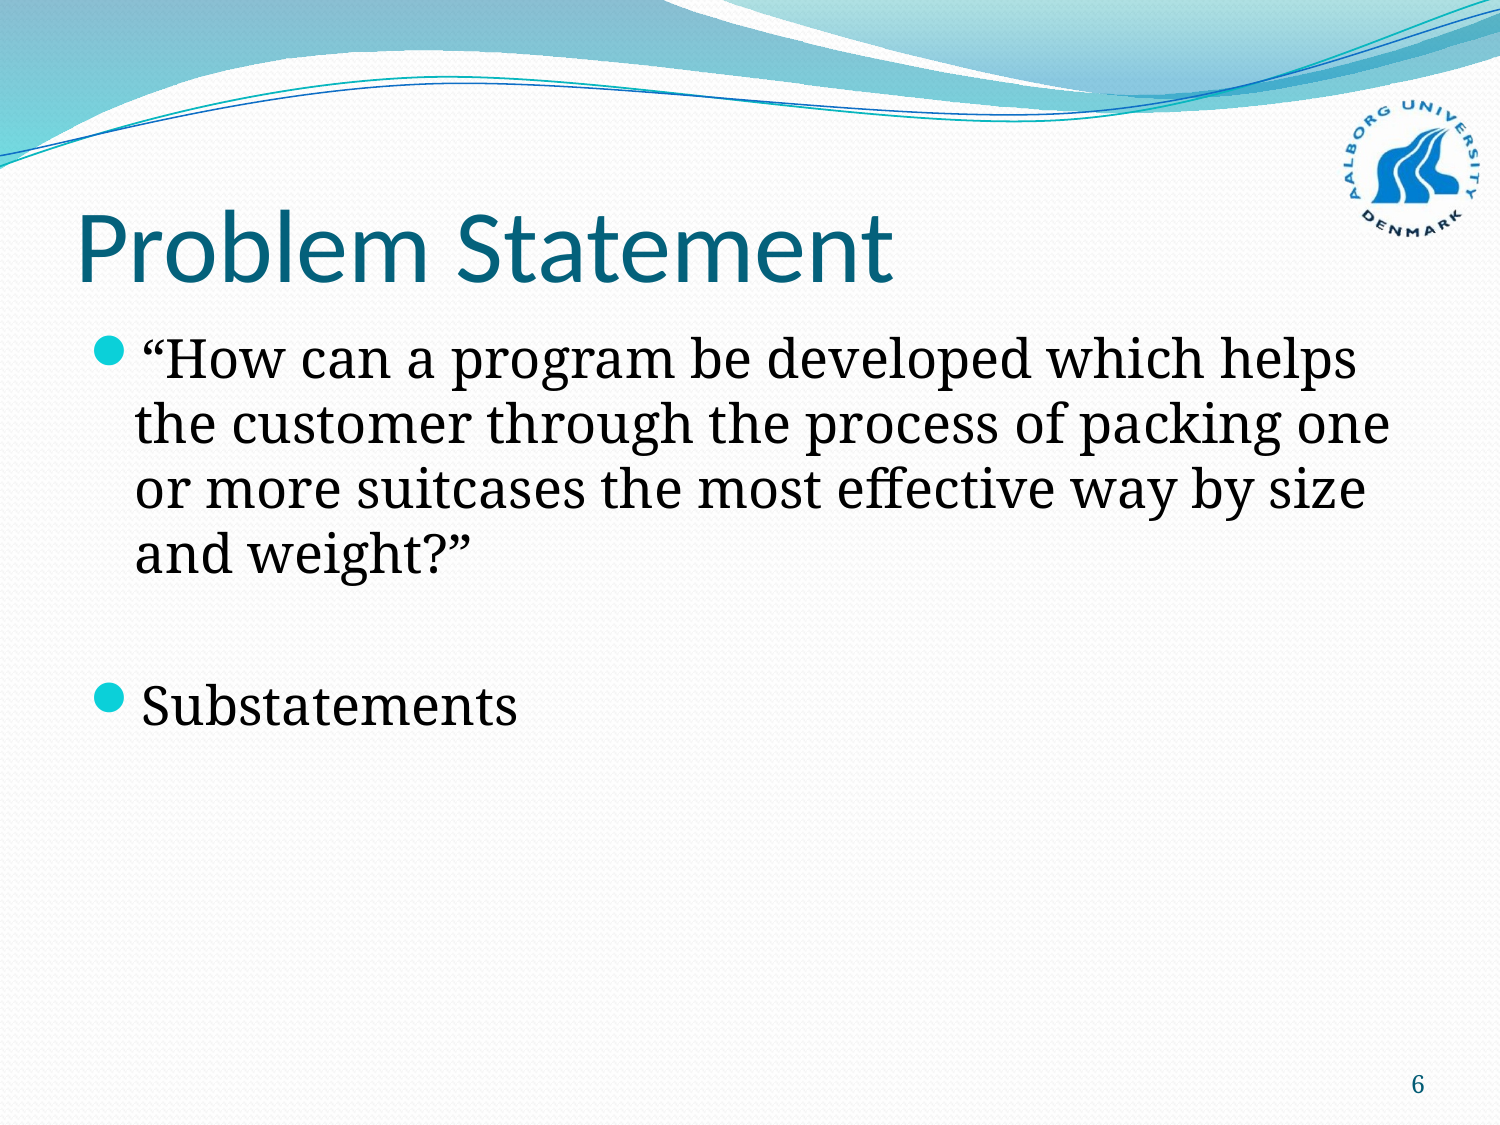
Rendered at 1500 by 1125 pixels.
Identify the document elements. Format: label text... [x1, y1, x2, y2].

picture [1322, 79, 1500, 257]
slide_number 6 [1299, 1042, 1425, 1103]
title Problem Statement [75, 115, 1425, 303]
list “How can a program be developed which helps the customer through the process of packing one or more suitcases the most effective way by size and weight?” Substatements [75, 317, 1425, 1038]
